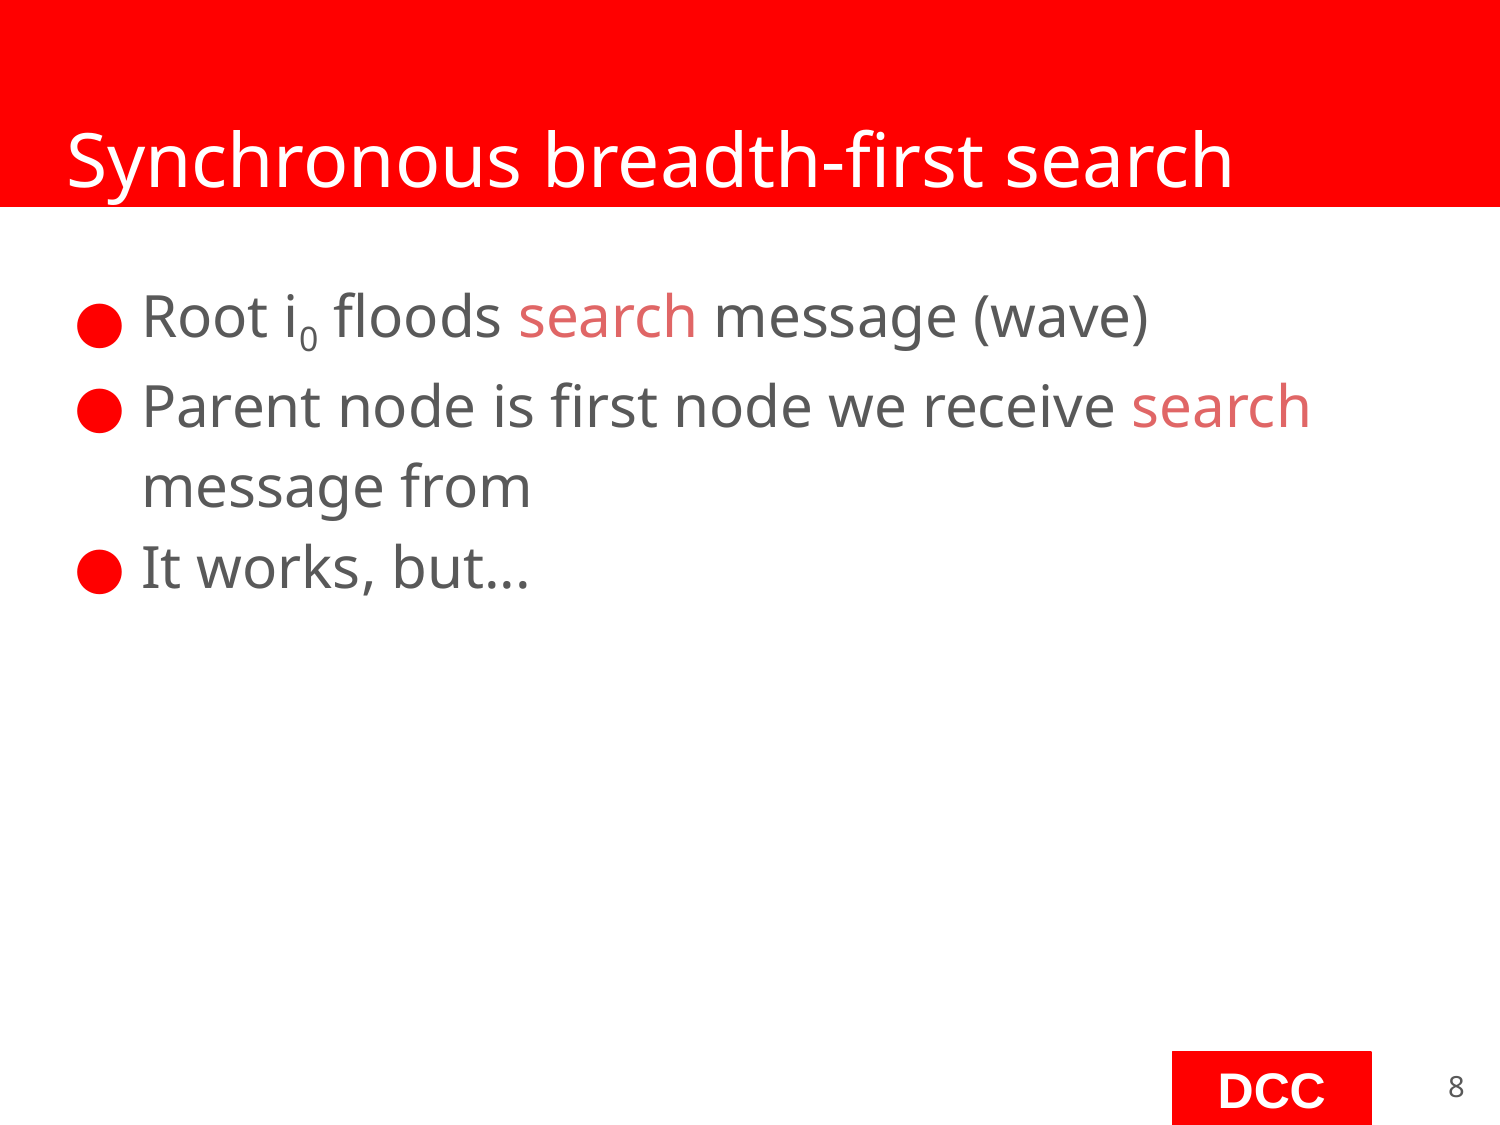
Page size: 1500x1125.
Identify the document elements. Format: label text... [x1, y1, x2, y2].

title Synchronous breadth-first search [51, 97, 1449, 223]
slide_number ‹#› [1389, 1044, 1480, 1125]
list Root i0 floods search message (wave) Parent node is first node we receive search message from It works, but... [51, 252, 1449, 1000]
